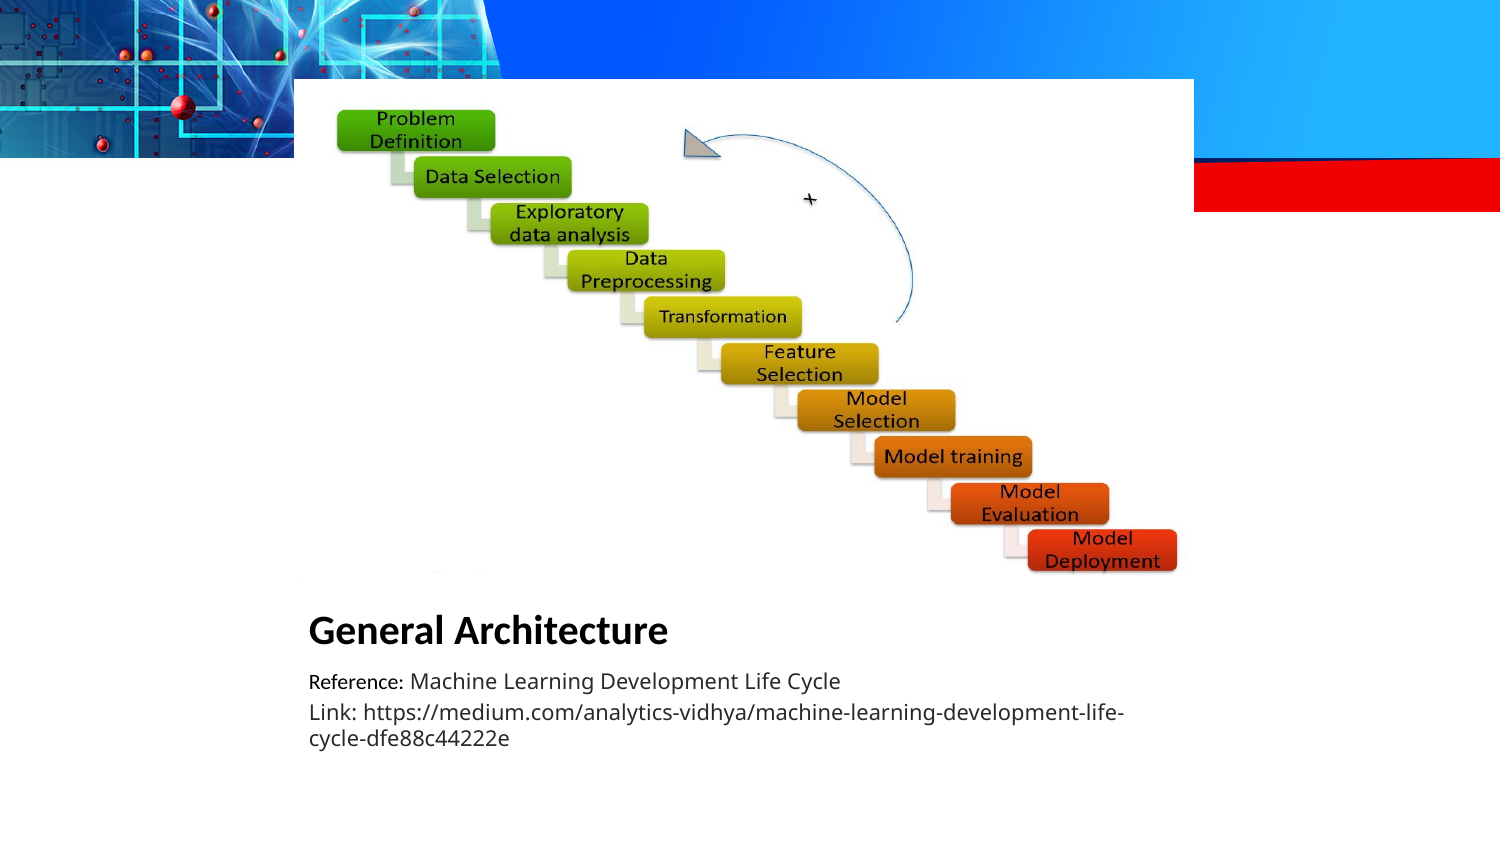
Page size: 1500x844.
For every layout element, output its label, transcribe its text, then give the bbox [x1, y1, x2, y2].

list Reference: Machine Learning Development Life Cycle Link: https://medium.com/analytics-vidhya/machine-learning-development-life-cycle-dfe88c44222e [294, 660, 1194, 760]
title General Architecture [294, 590, 1194, 660]
picture [0, 0, 1500, 844]
